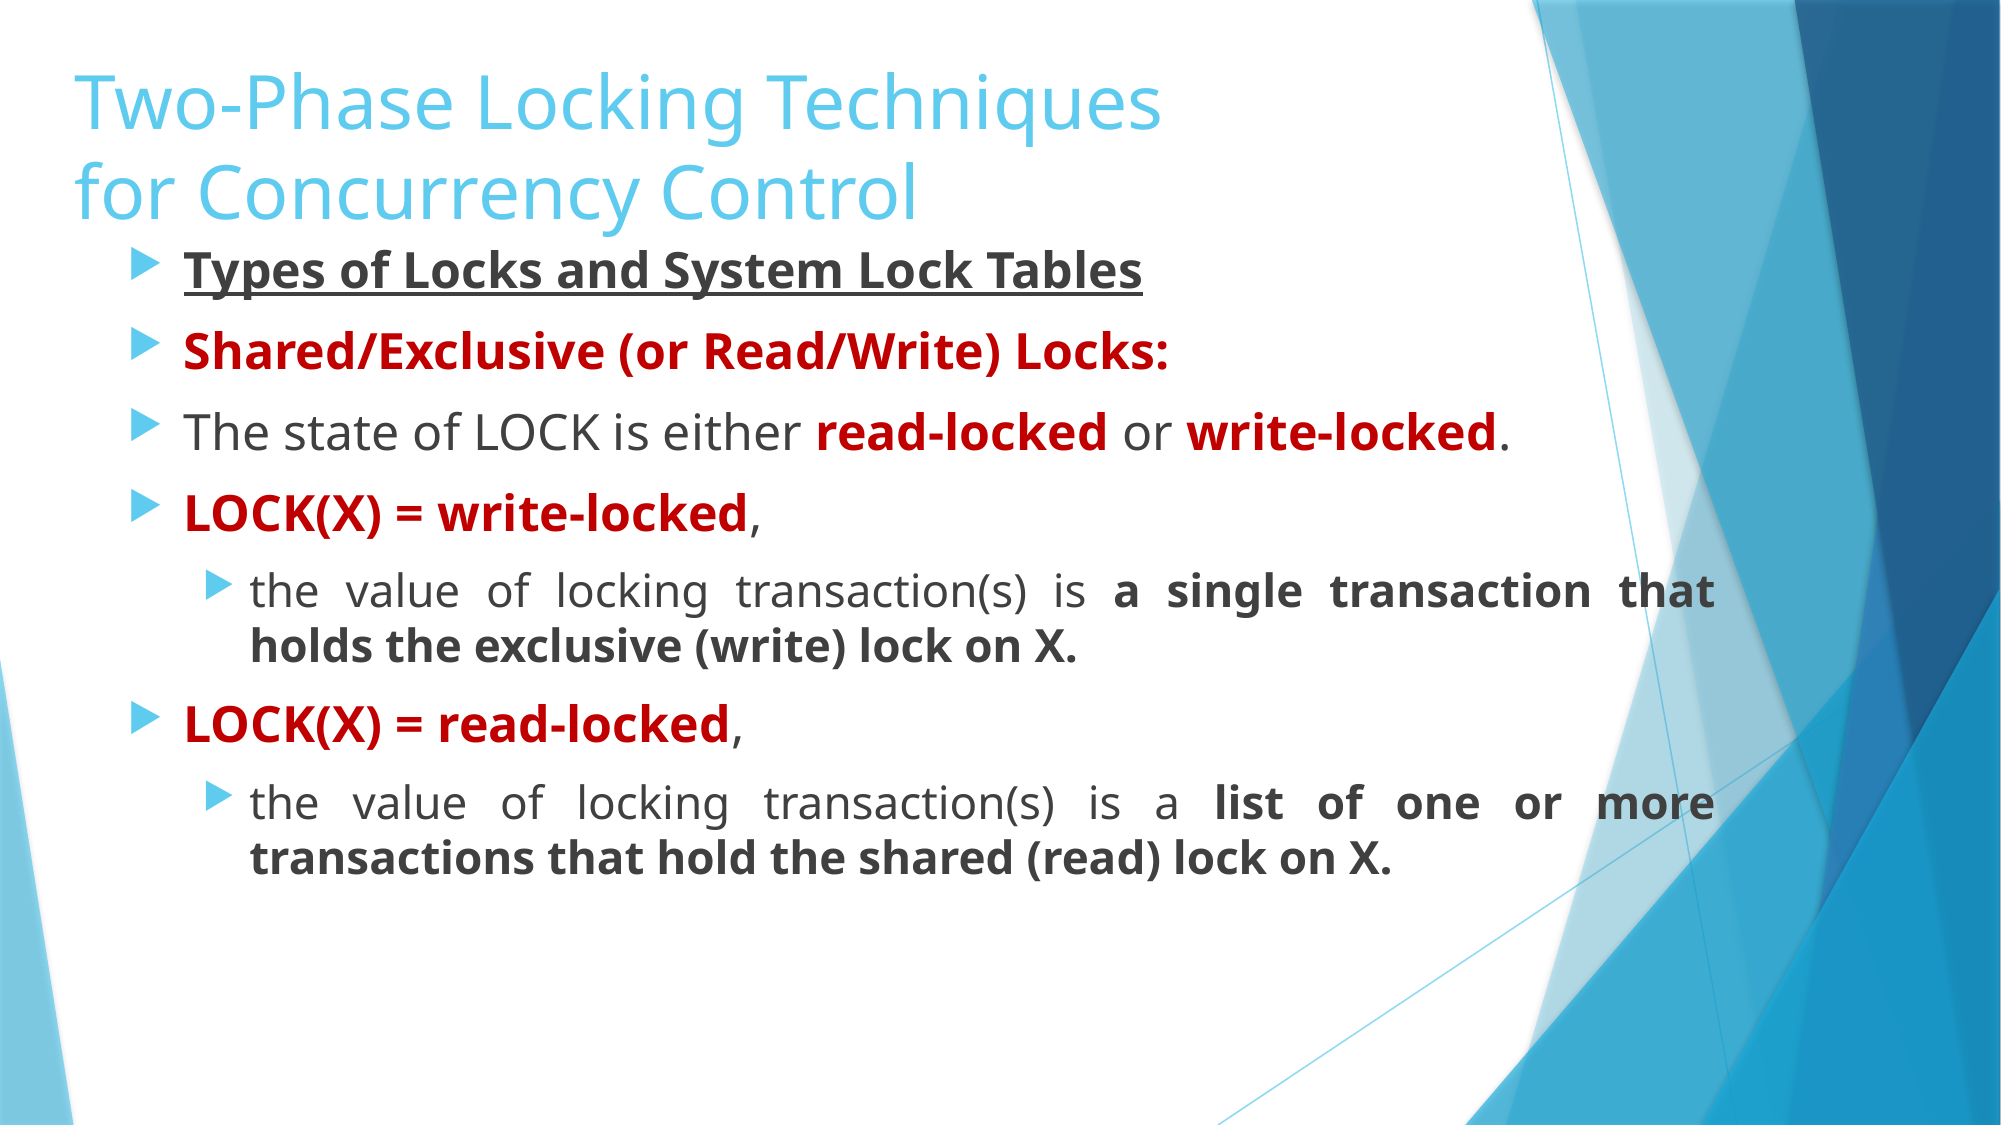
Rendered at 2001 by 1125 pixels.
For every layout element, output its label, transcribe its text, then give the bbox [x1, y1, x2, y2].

title Two-Phase Locking Techniques for Concurrency Control [59, 47, 1470, 264]
list Types of Locks and System Lock Tables Shared/Exclusive (or Read/Write) Locks: The state of LOCK is either read-locked or write-locked. LOCK(X) = write-locked, the value of locking transaction(s) is a single transaction that holds the exclusive (write) lock on X. LOCK(X) = read-locked, the value of locking transaction(s) is a list of one or more transactions that hold the shared (read) lock on X. [112, 231, 1731, 1109]
